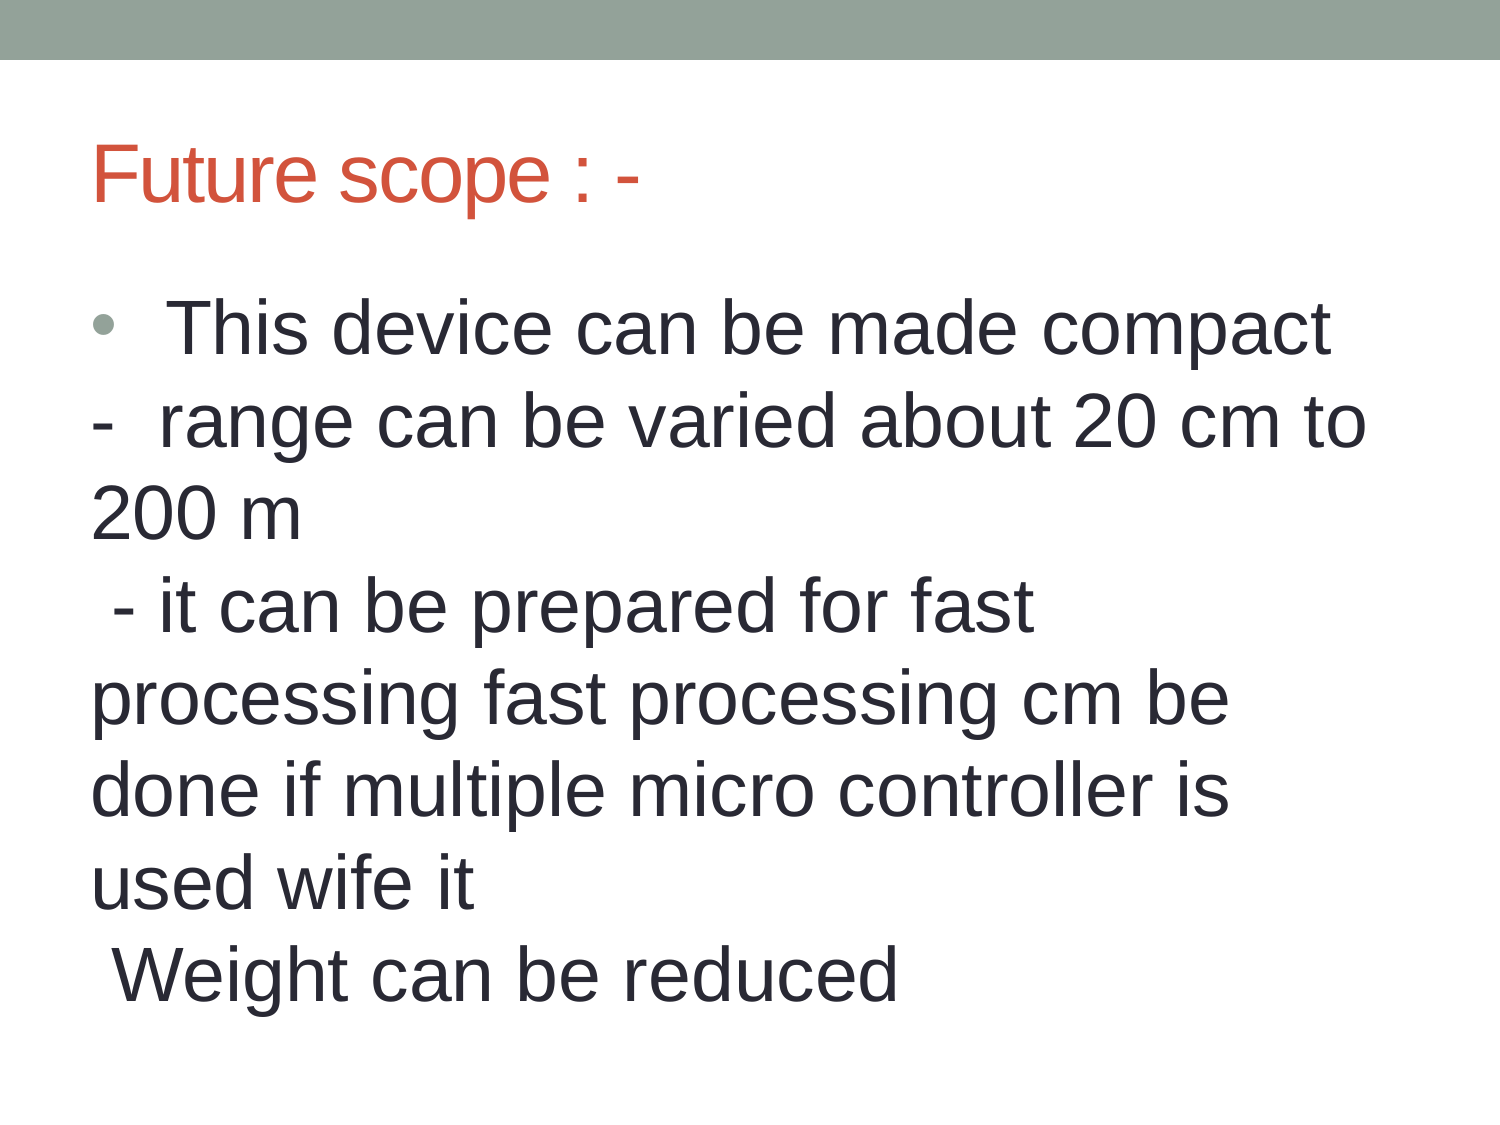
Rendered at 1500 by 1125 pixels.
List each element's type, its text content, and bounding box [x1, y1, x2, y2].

list This device can be made compact - range can be varied about 20 cm to 200 m - it can be prepared for fast processing fast processing cm be done if multiple micro controller is used wife it Weight can be reduced [75, 262, 1425, 1063]
title Future scope : - [75, 87, 1425, 250]
